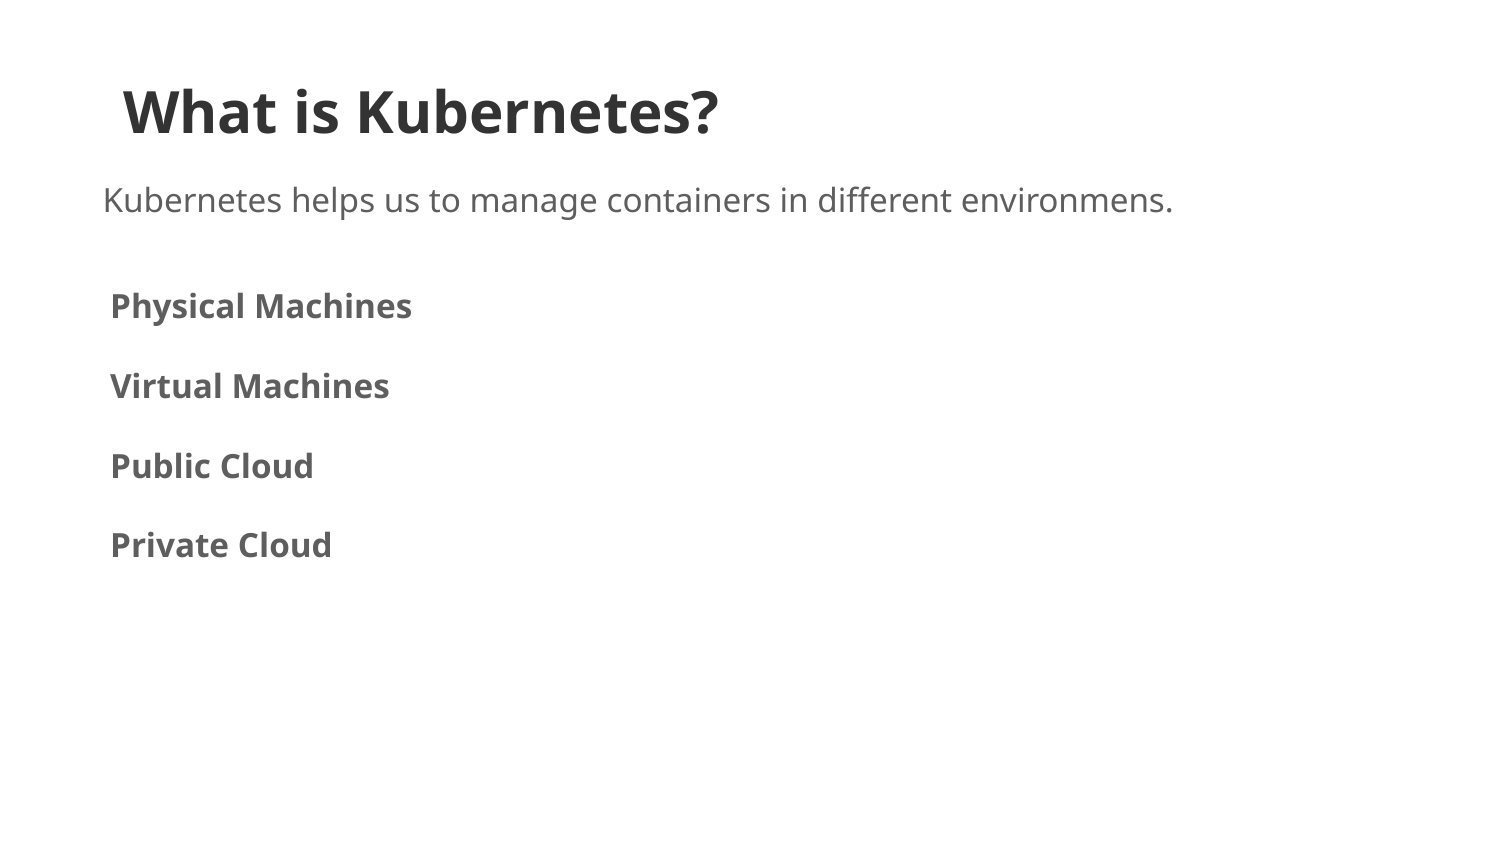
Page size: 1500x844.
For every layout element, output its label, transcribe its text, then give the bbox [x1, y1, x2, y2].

text_box Physical Machines Virtual Machines Public Cloud Private Cloud [101, 276, 804, 613]
text_box What is Kubernetes? [120, 72, 1202, 149]
text_box Kubernetes helps us to manage containers in different environmens. [87, 171, 1299, 227]
